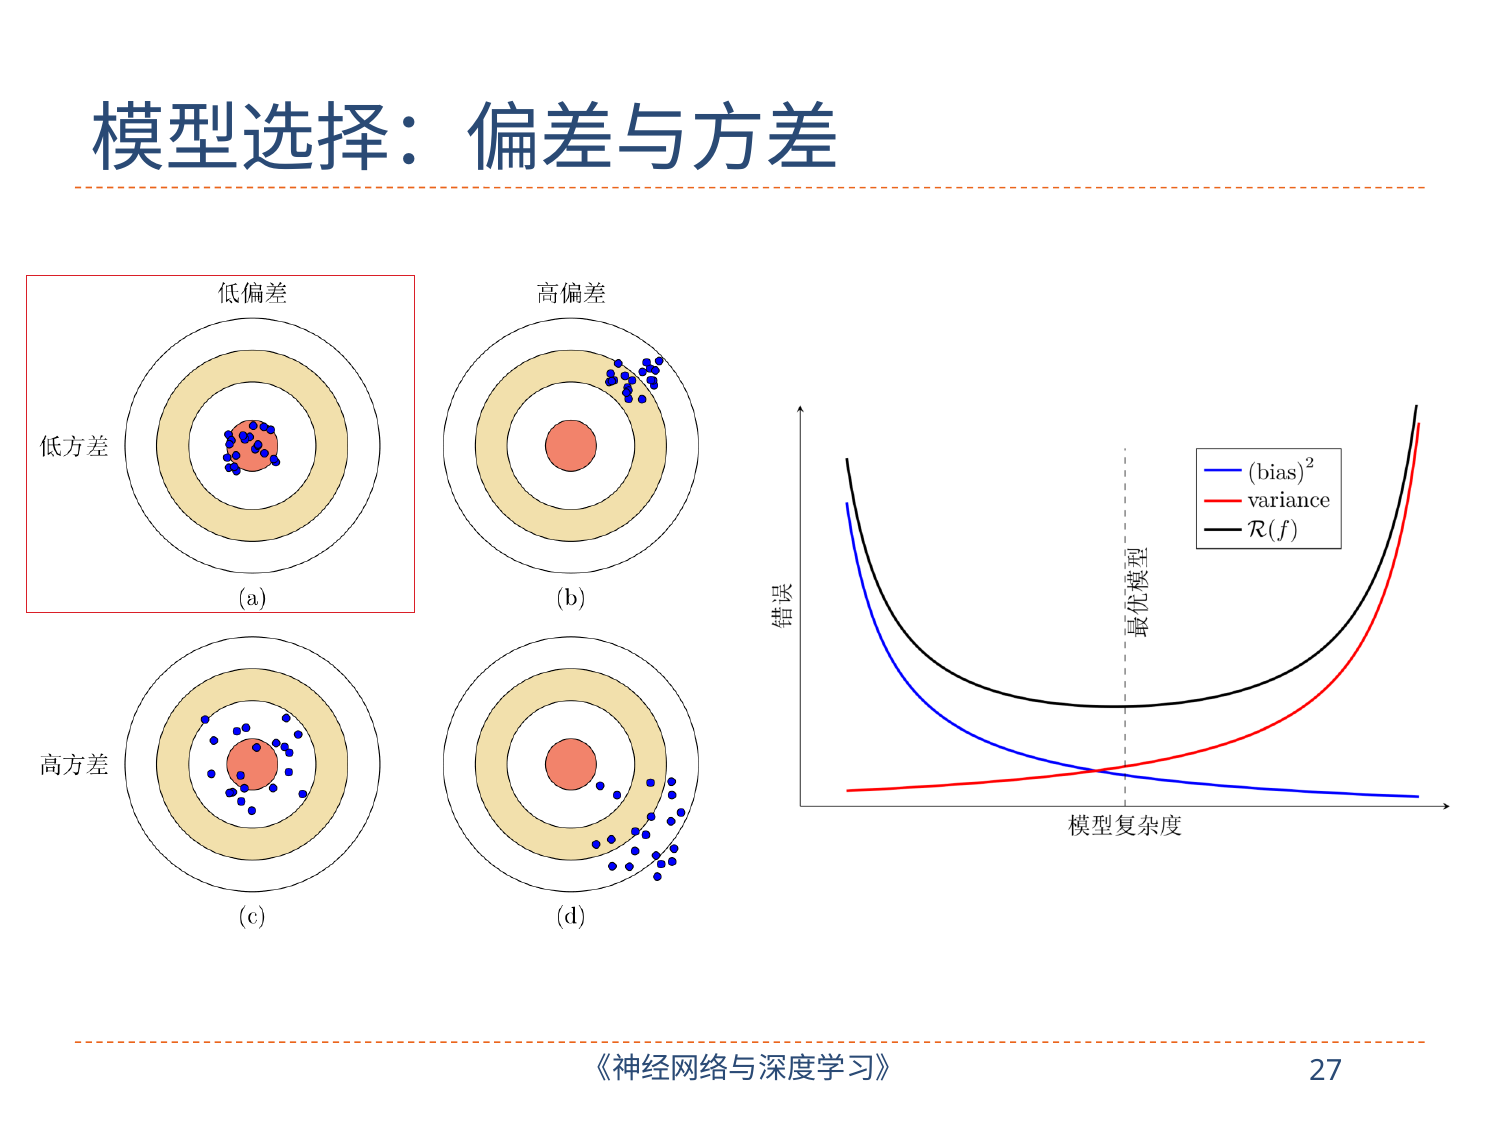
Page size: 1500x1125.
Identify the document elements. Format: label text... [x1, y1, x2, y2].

title 模型选择：偏差与方差 [75, 24, 1425, 188]
picture [1, 262, 1468, 938]
